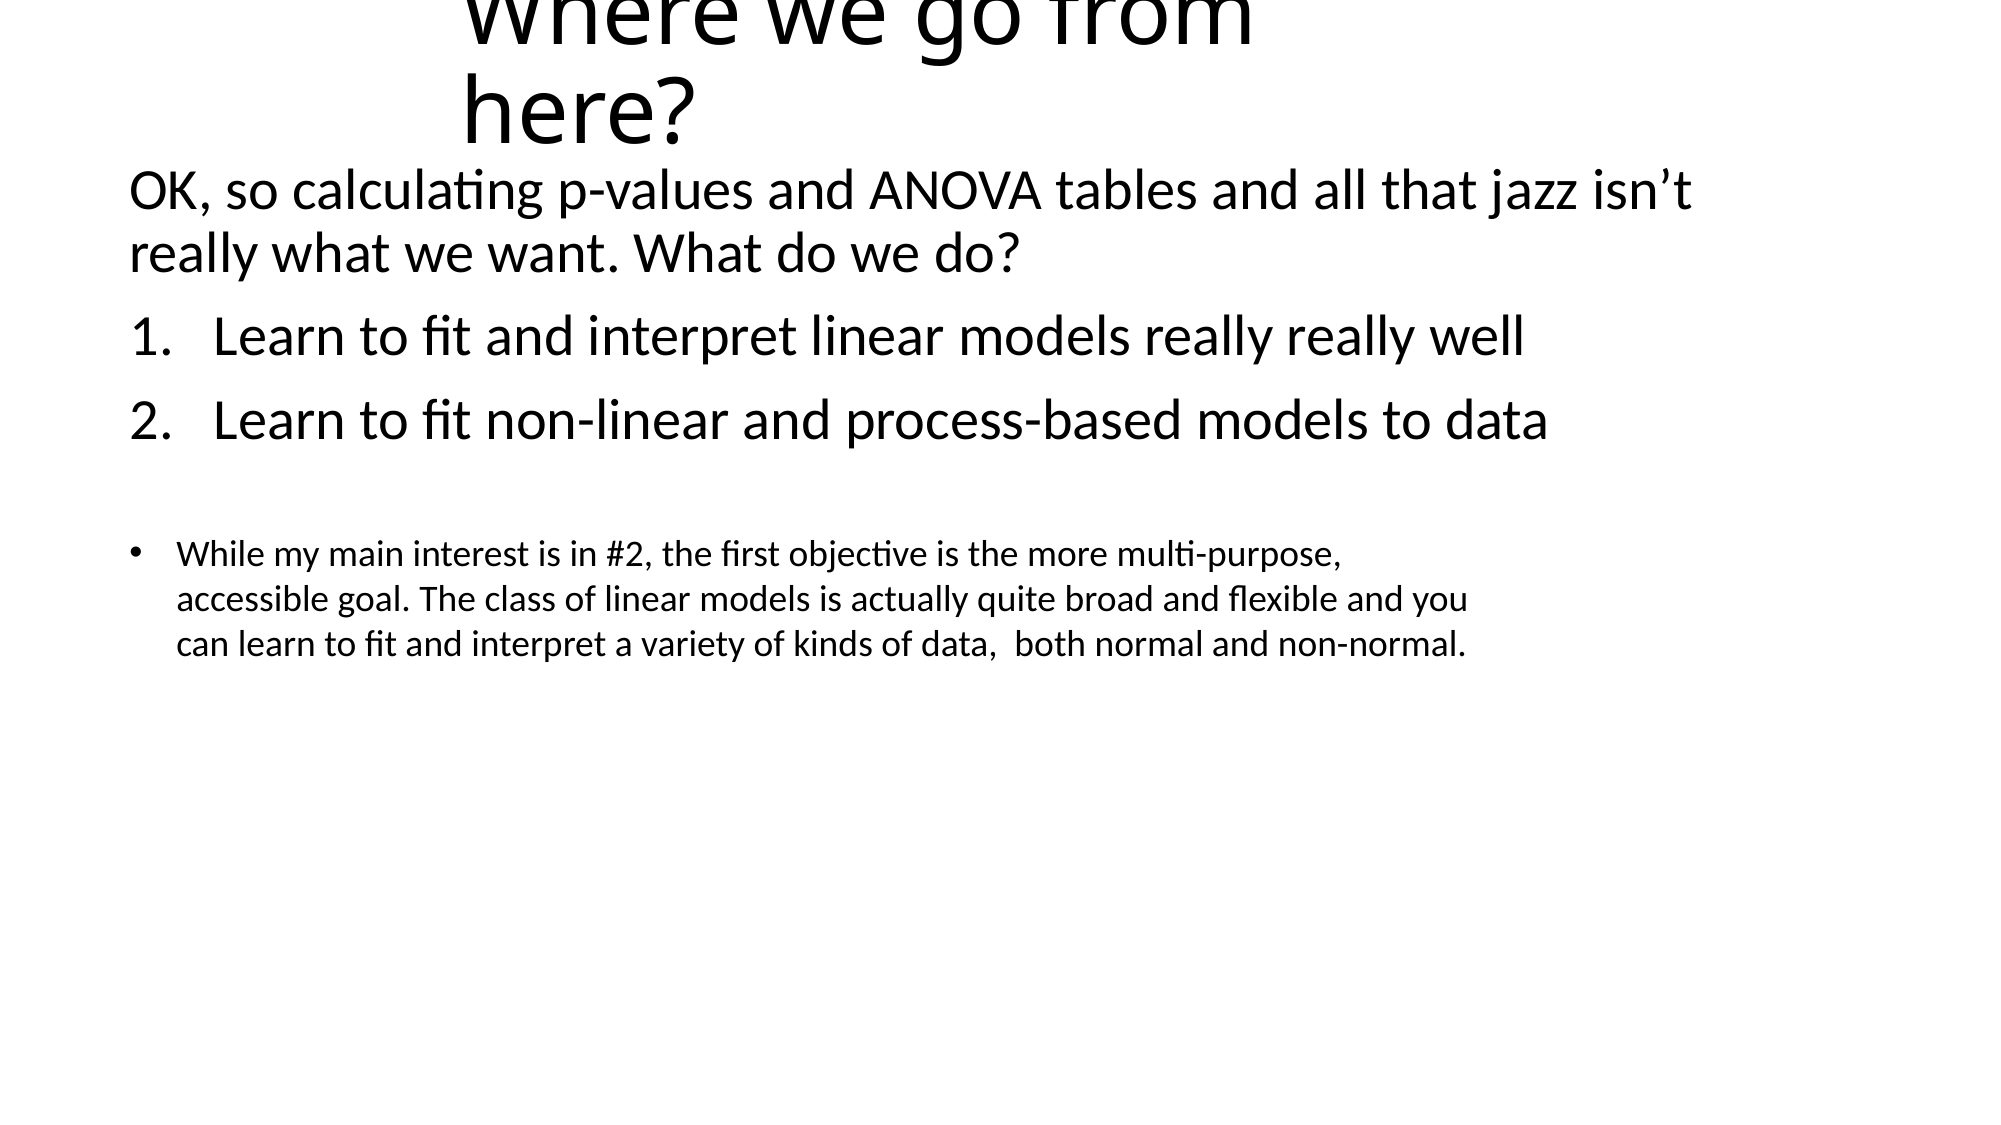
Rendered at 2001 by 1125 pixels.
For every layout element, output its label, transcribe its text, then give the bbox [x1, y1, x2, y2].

list OK, so calculating p-values and ANOVA tables and all that jazz isn’t really what we want. What do we do? Learn to fit and interpret linear models really really well Learn to fit non-linear and process-based models to data [114, 151, 1840, 477]
text_box While my main interest is in #2, the first objective is the more multi-purpose, accessible goal. The class of linear models is actually quite broad and flexible and you can learn to fit and interpret a variety of kinds of data, both normal and non-normal. [114, 521, 1492, 672]
title Where we go from here? [445, 0, 1405, 151]
